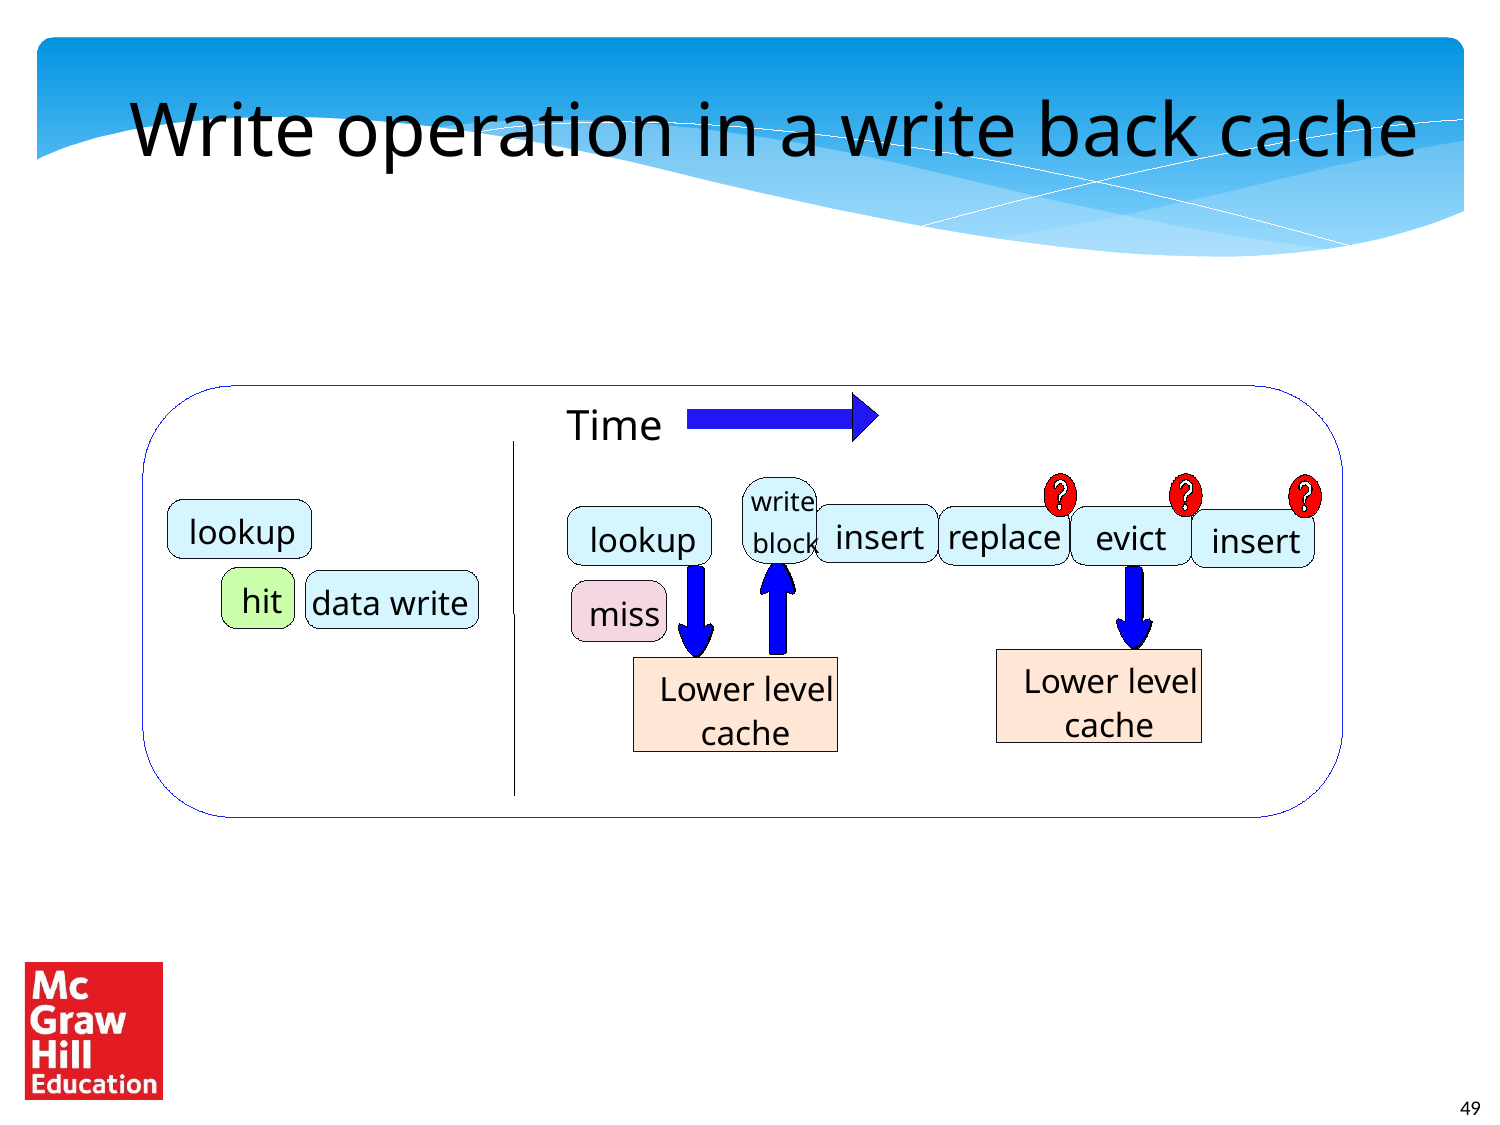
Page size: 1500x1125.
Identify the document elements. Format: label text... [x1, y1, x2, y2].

text_box [142, 385, 1343, 818]
picture [24, 962, 163, 1100]
text_box Time [566, 398, 674, 450]
title Write operation in a write back cache [50, 50, 1500, 204]
text_box [852, 392, 879, 442]
text_box [119, 333, 1363, 850]
text_box [687, 409, 852, 429]
